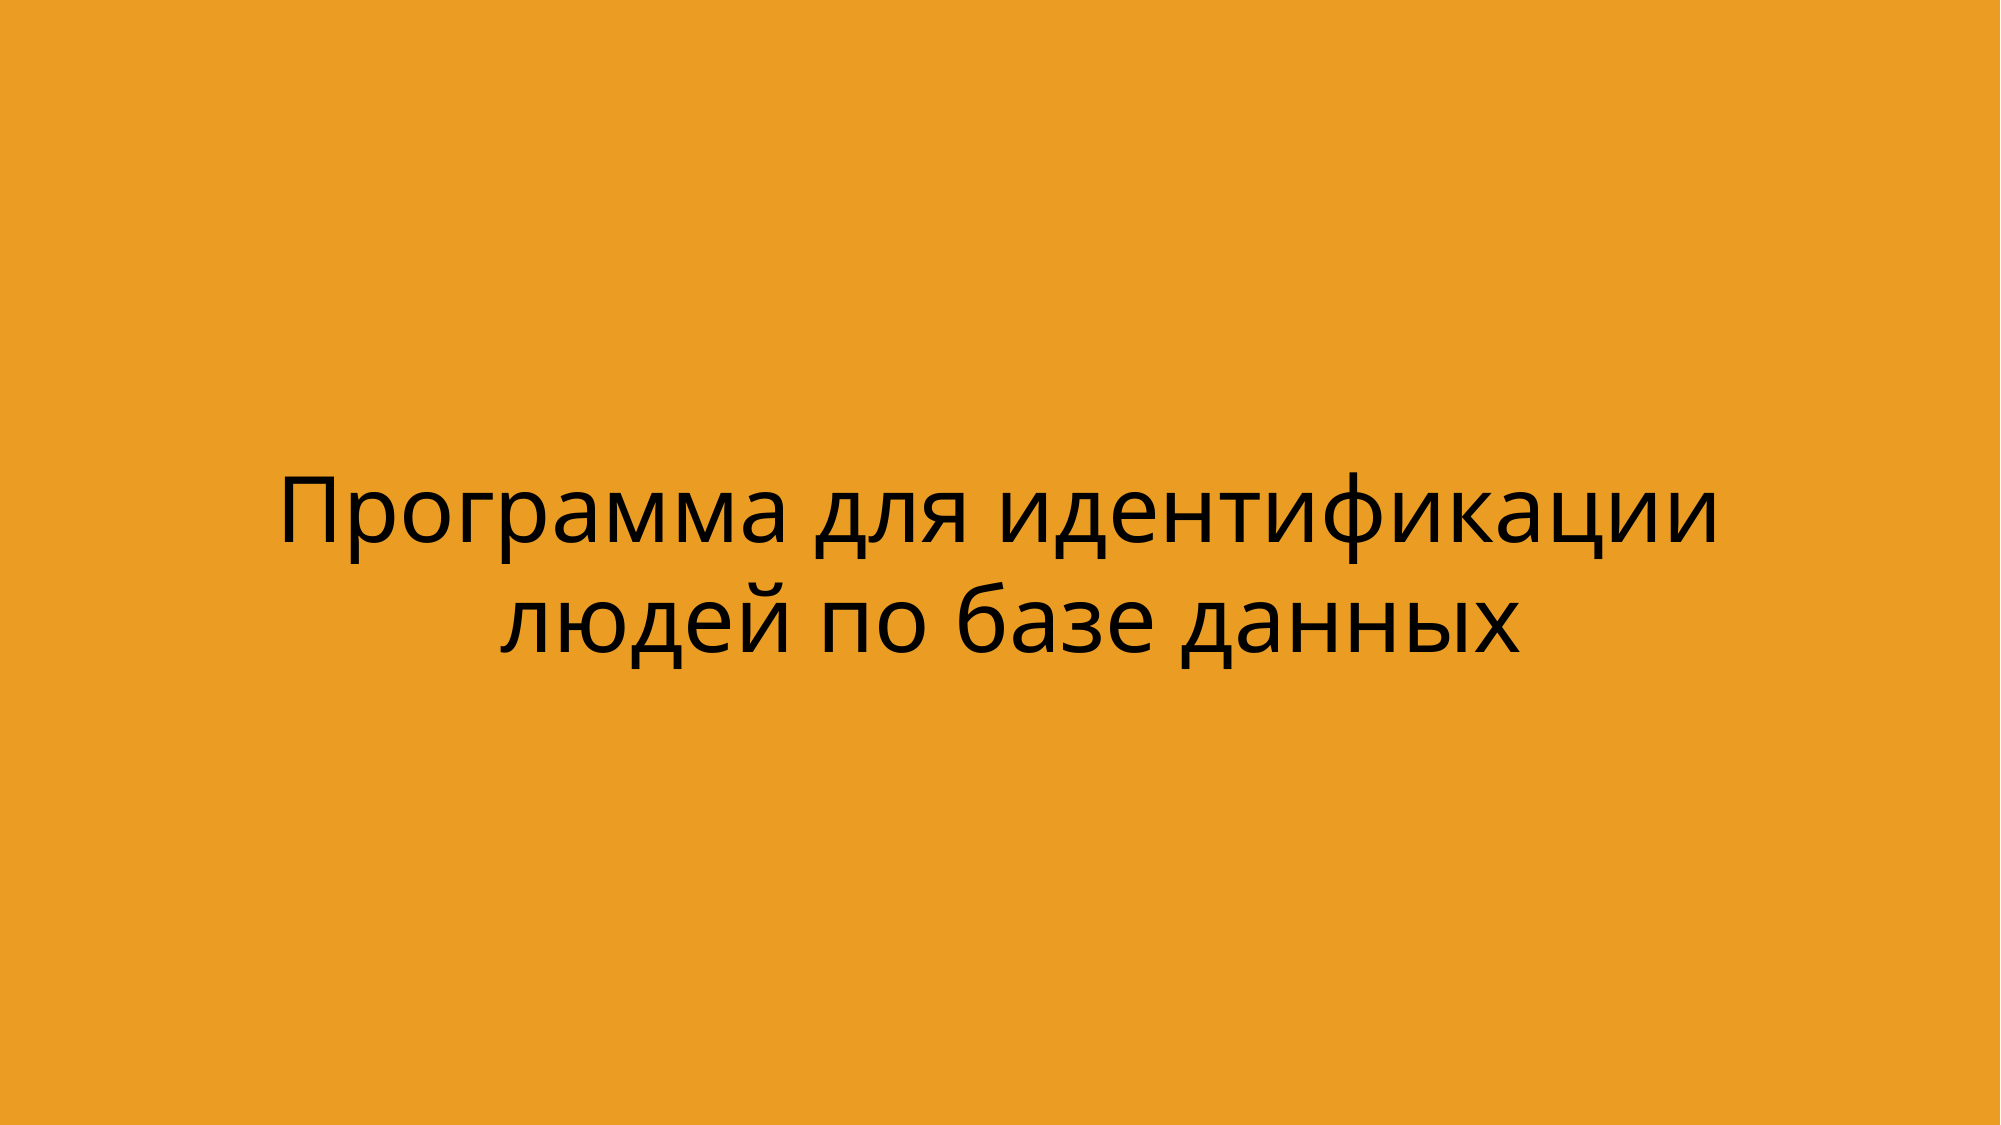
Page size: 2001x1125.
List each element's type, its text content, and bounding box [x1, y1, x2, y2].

text_box Программа для идентификации людей по базе данных [261, 443, 1739, 679]
